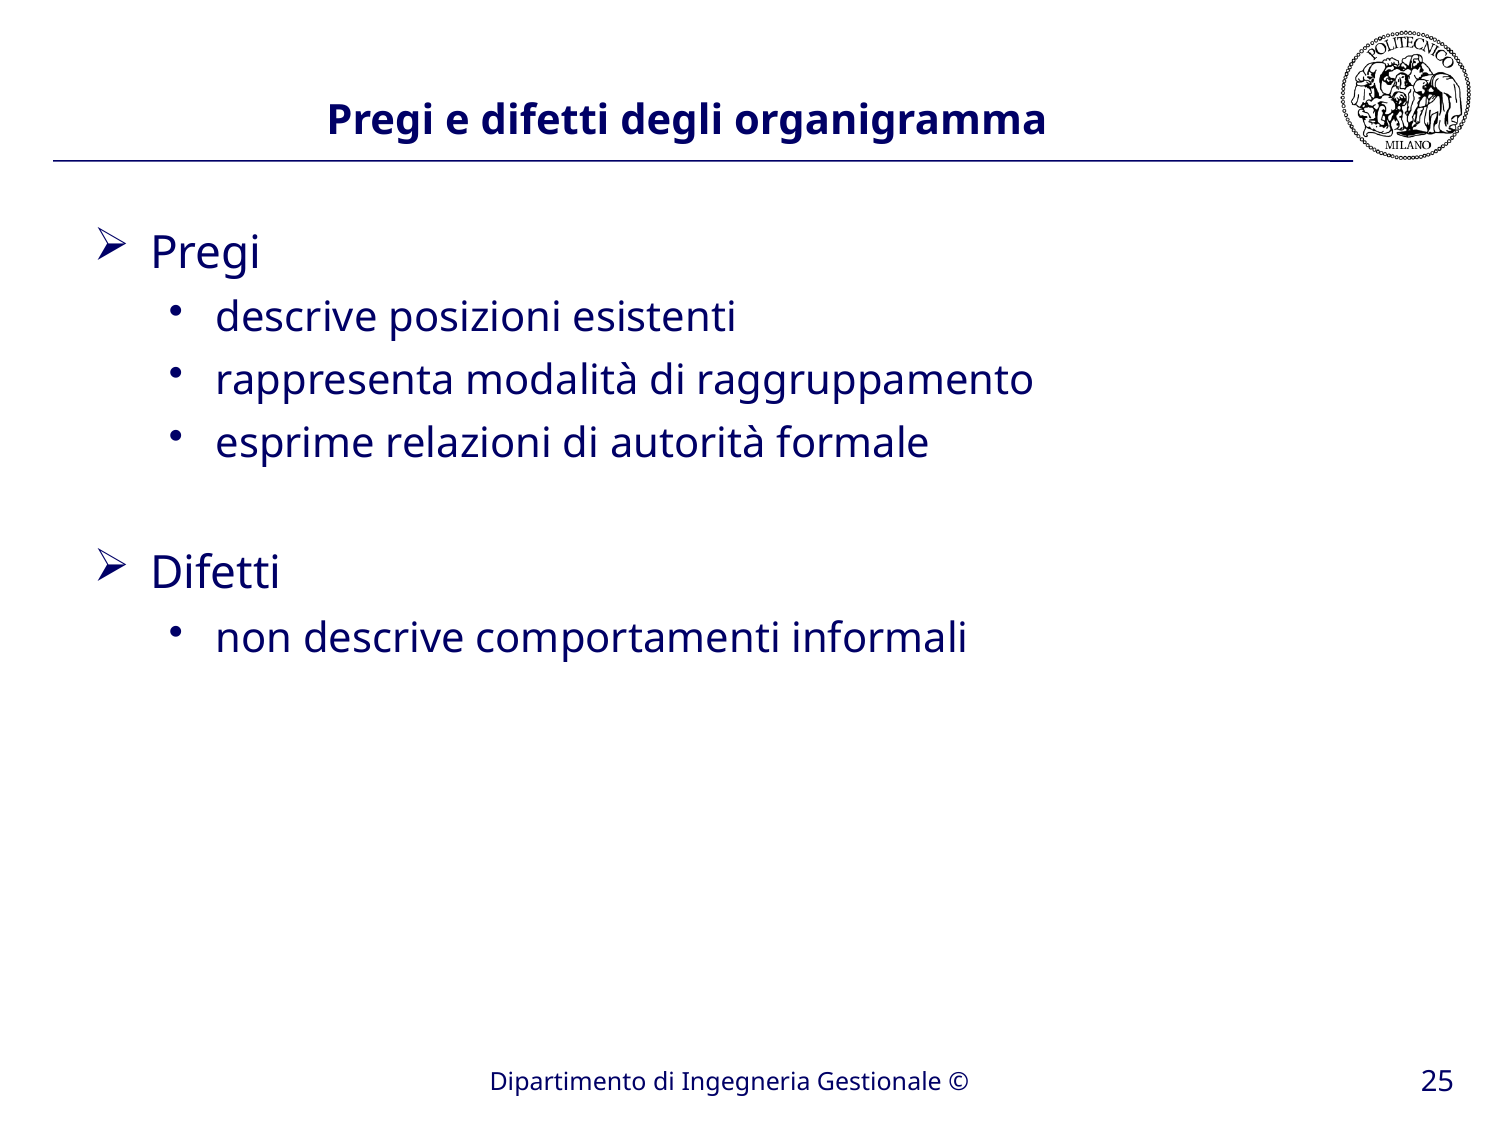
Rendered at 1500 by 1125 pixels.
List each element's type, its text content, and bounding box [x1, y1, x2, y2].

picture [1340, 30, 1471, 160]
title Pregi e difetti degli organigramma [56, 42, 1318, 146]
slide_number 25 [1406, 1054, 1500, 1125]
footer Dipartimento di Ingegneria Gestionale © [194, 1057, 1265, 1125]
list Pregi descrive posizioni esistenti rappresenta modalità di raggruppamento esprime relazioni di autorità formale Difetti non descrive comportamenti informali [78, 214, 1411, 948]
